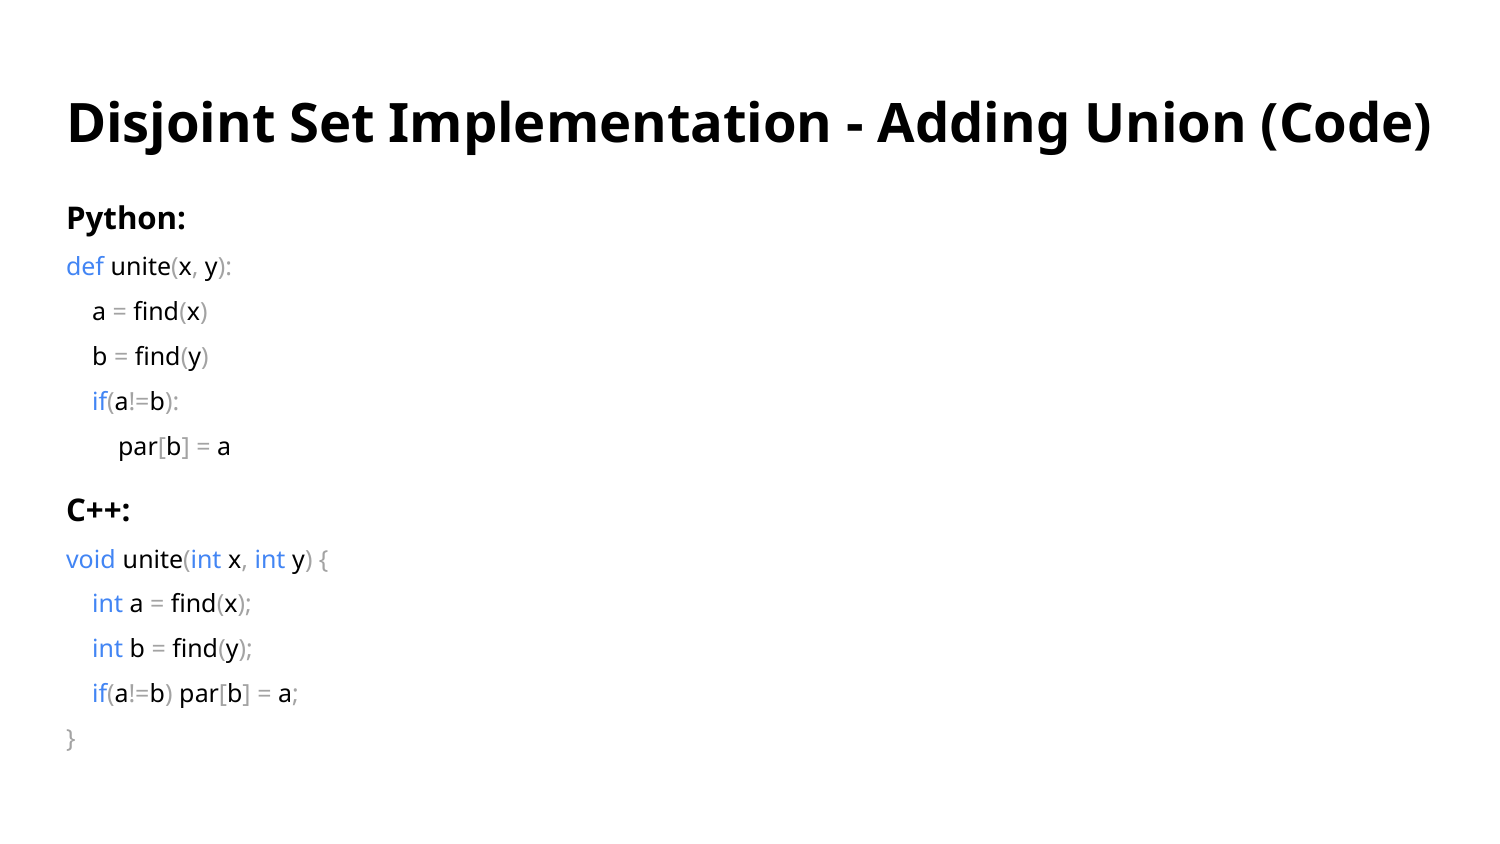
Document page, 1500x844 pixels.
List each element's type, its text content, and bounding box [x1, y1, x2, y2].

title Disjoint Set Implementation - Adding Union (Code) [51, 72, 1449, 176]
text_box C++: void unite(int x, int y) { int a = find(x); int b = find(y); if(a!=b) par[b] = a; } [51, 456, 1279, 824]
text_box Python: def unite(x, y): a = find(x) b = find(y) if(a!=b): par[b] = a [51, 164, 1279, 456]
